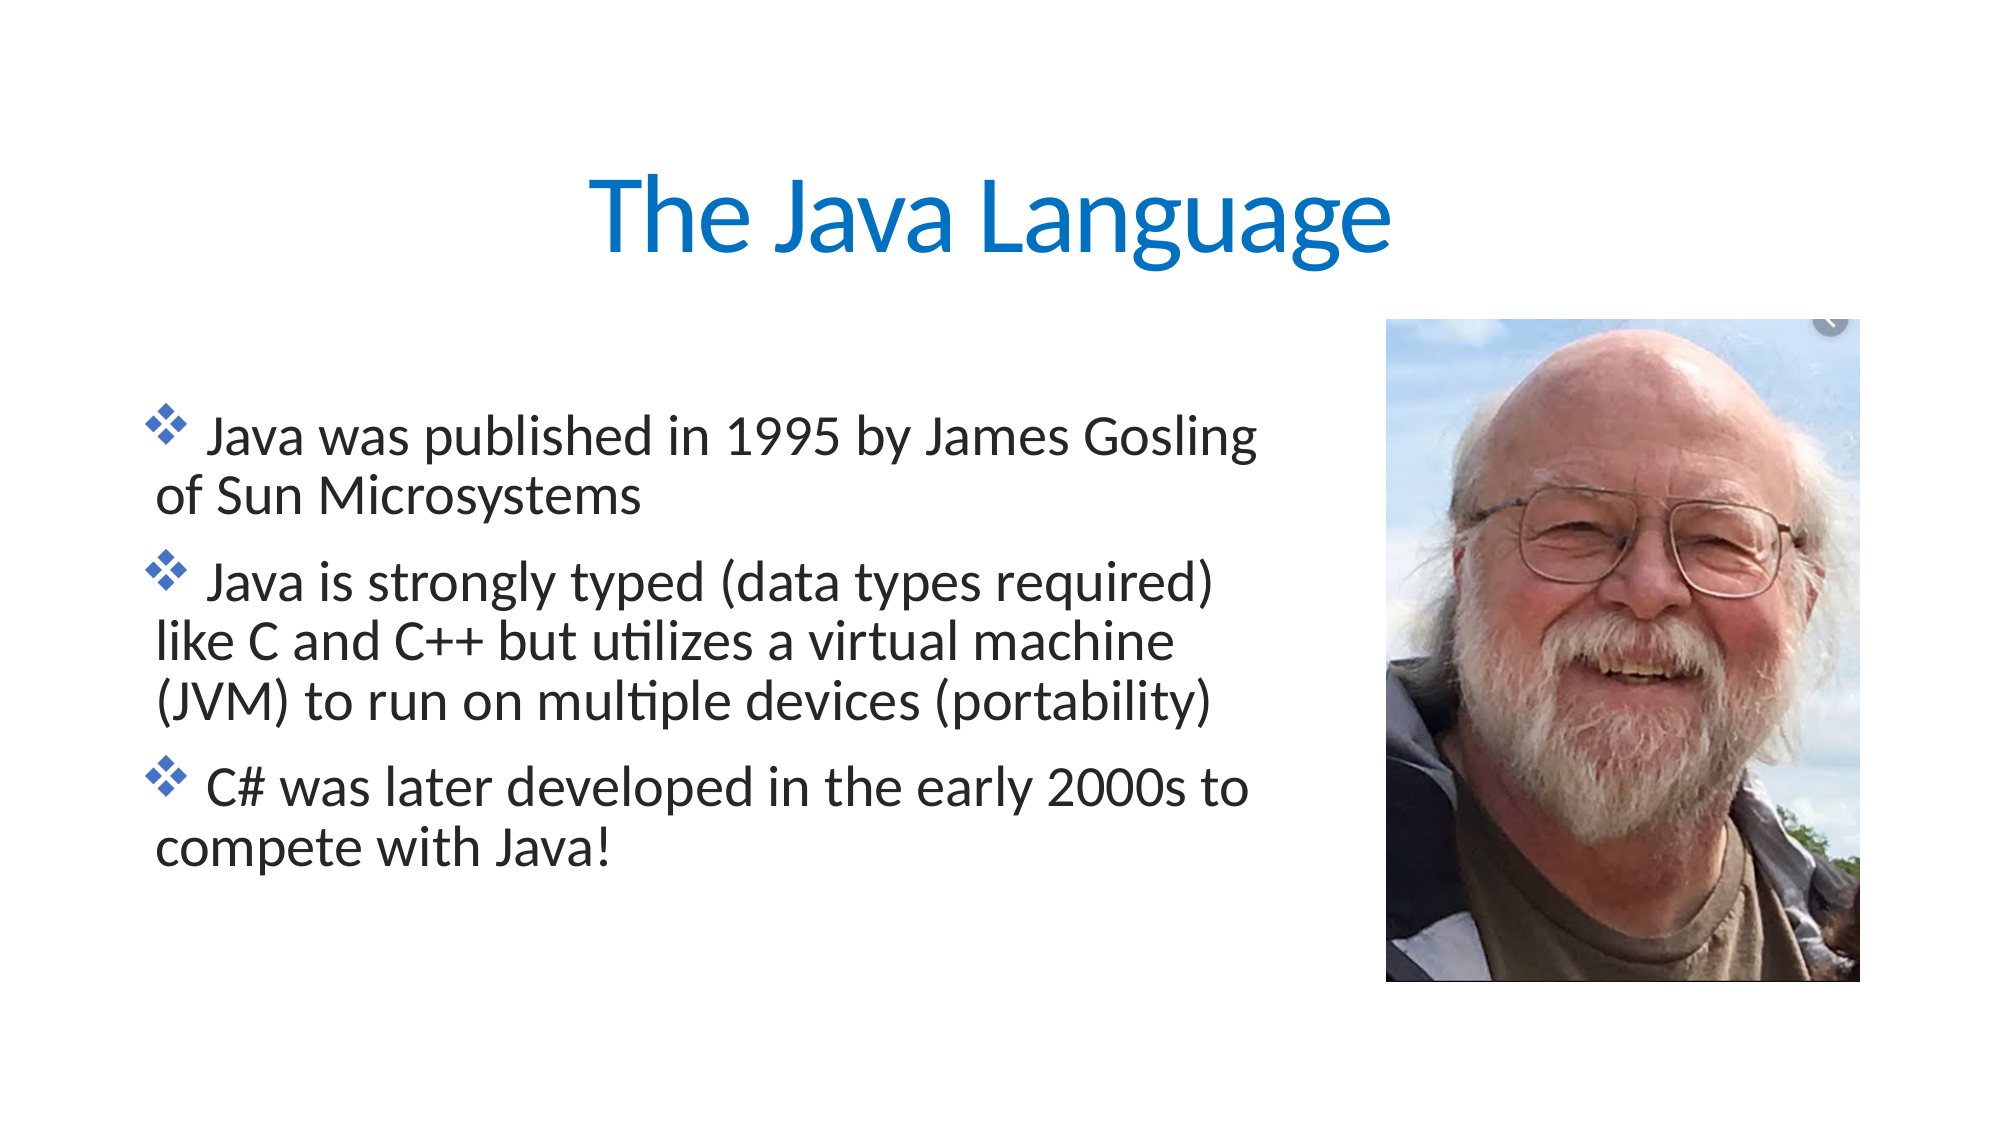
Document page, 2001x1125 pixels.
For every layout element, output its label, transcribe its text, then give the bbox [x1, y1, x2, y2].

title The Java Language [107, 81, 1875, 354]
picture [1385, 319, 1861, 983]
list Java was published in 1995 by James Gosling of Sun Microsystems Java is strongly typed (data types required) like C and C++ but utilizes a virtual machine (JVM) to run on multiple devices (portability) C# was later developed in the early 2000s to compete with Java! [125, 399, 1310, 890]
